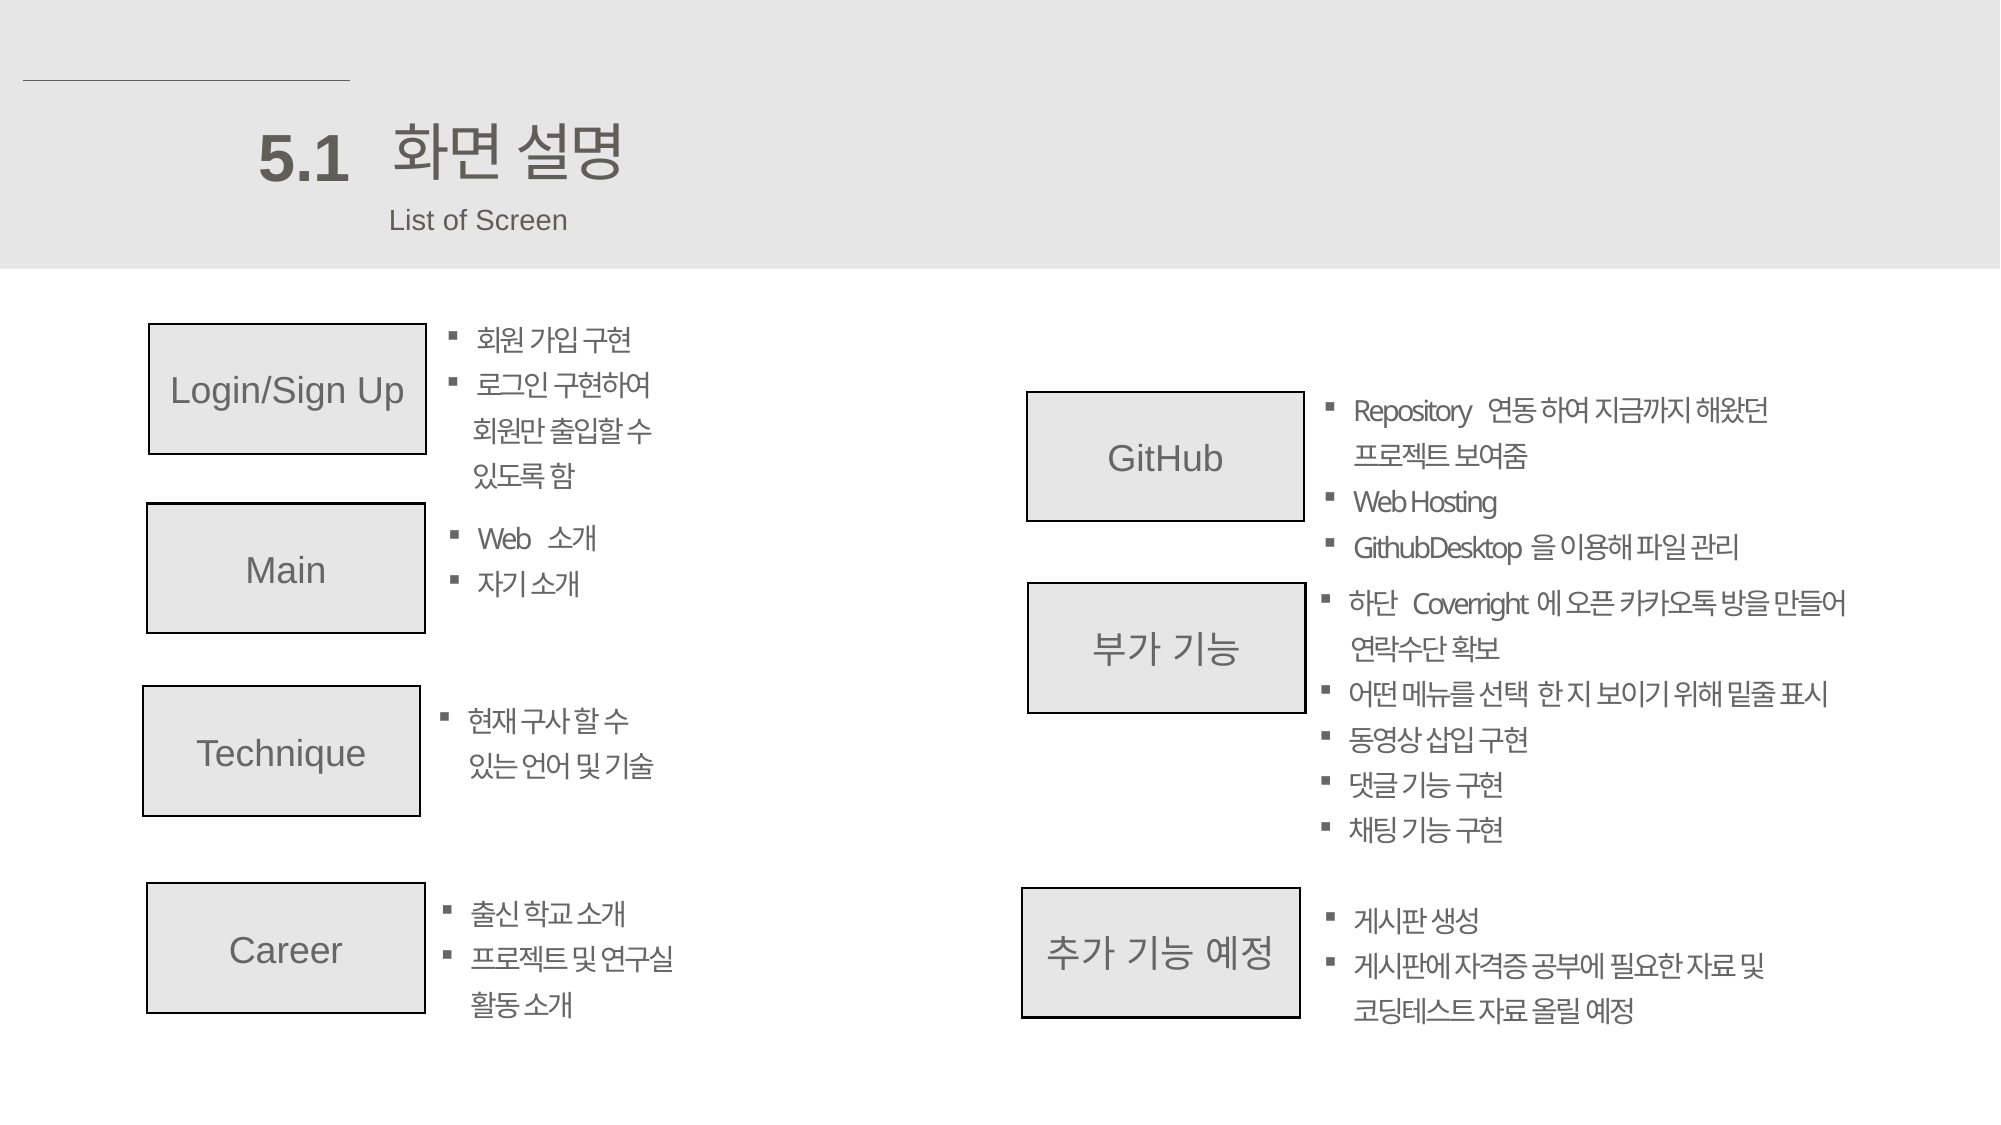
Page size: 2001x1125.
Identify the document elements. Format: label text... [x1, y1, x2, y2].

text_box 화면 설명 [378, 105, 643, 196]
text_box 하단 Coverright에 오픈 카카오톡 방을 만들어 연락수단 확보 어떤 메뉴를 선택 한 지 보이기 위해 밑줄 표시 동영상 삽입 구현 댓글 기능 구현 채팅 기능 구현 [1304, 567, 1890, 855]
text_box 출신 학교 소개 프로젝트 및 연구실 활동 소개 [425, 878, 717, 1075]
text_box Repository 연동 하여 지금까지 해왔던 프로젝트 보여줌 Web Hosting GithubDesktop을 이용해 파일 관리 [1308, 374, 1824, 567]
text_box 추가 기능 예정 [1021, 887, 1301, 1019]
text_box 게시판 생성 게시판에 자격증 공부에 필요한 자료 및 코딩테스트 자료 올릴 예정 [1309, 885, 1895, 1036]
text_box Career [146, 882, 425, 1014]
text_box 회원 가입 구현 로그인 구현하여 회원만 출입할 수 있도록 함 [431, 304, 722, 501]
text_box 5.1 [243, 106, 366, 202]
text_box List of Screen [374, 193, 584, 244]
text_box GitHub [1026, 391, 1305, 522]
text_box Login/Sign Up [148, 323, 427, 455]
text_box Web 소개 자기 소개 [433, 502, 724, 654]
text_box Technique [142, 685, 421, 817]
text_box 부가 기능 [1027, 582, 1304, 714]
text_box [0, 0, 2000, 270]
text_box Main [146, 502, 426, 634]
text_box 현재 구사 할 수 있는 언어 및 기술 [423, 685, 714, 837]
